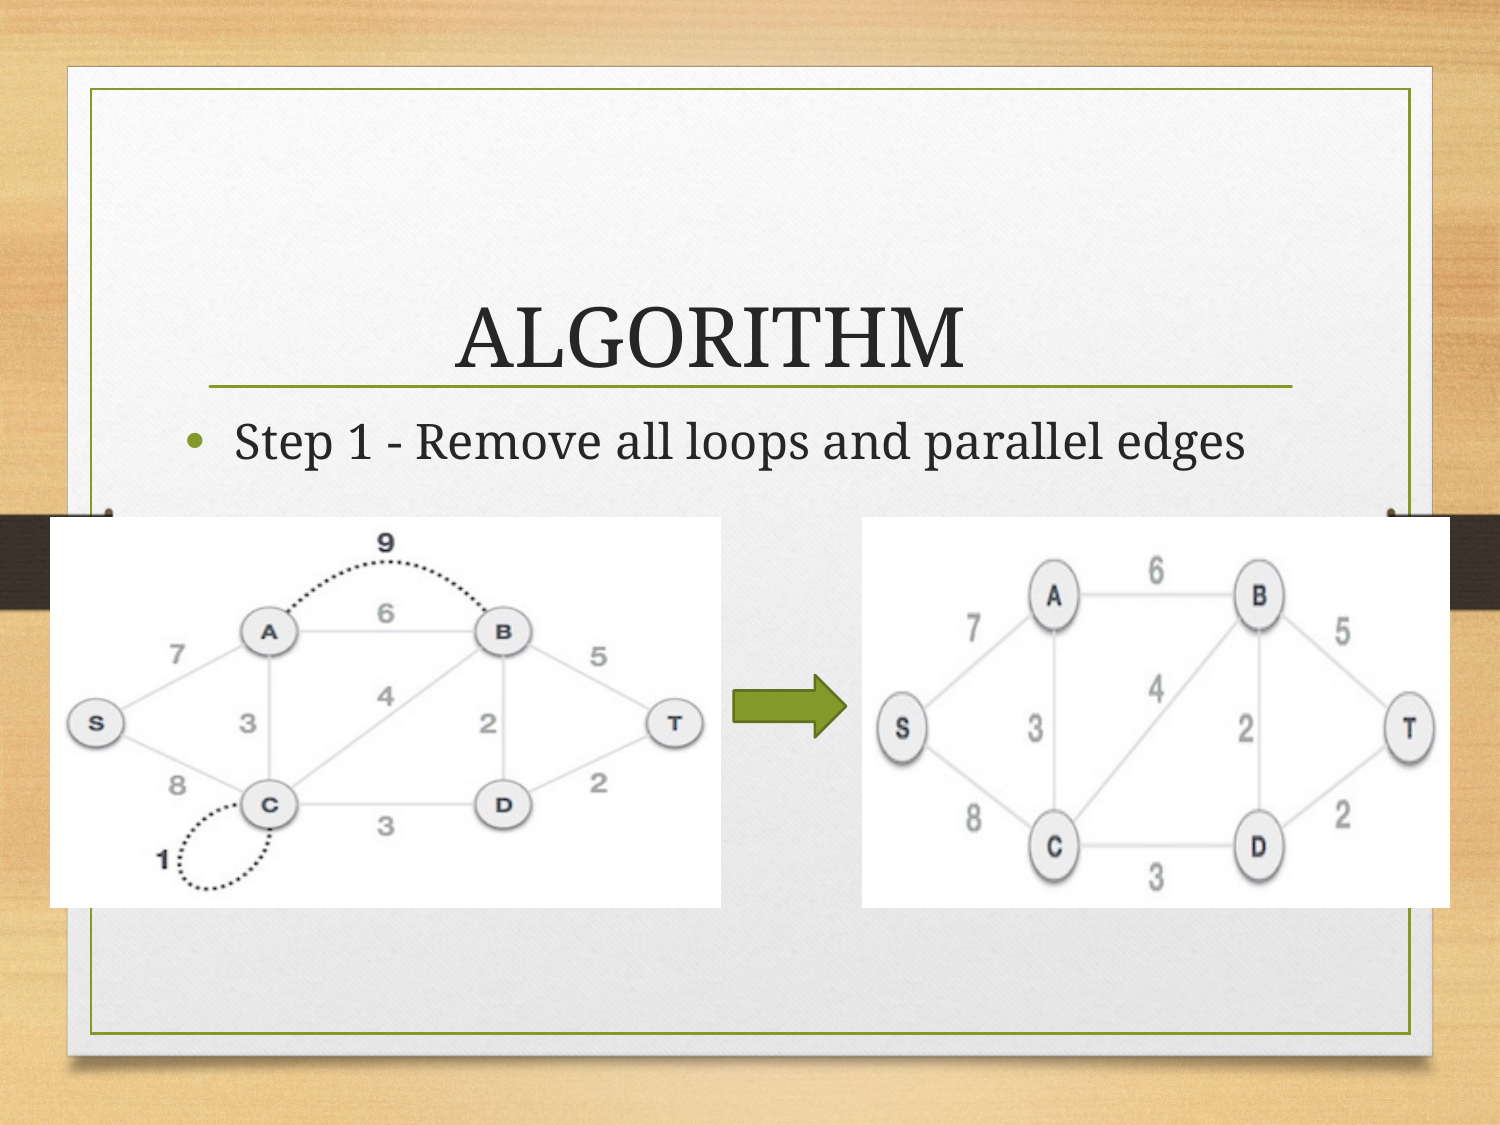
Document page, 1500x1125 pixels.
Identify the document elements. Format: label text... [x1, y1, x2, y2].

title ALGORITHM [175, 226, 1292, 441]
list Step 1 - Remove all loops and parallel edges [170, 402, 1271, 479]
picture [0, 0, 1500, 1125]
text_box [732, 673, 848, 739]
